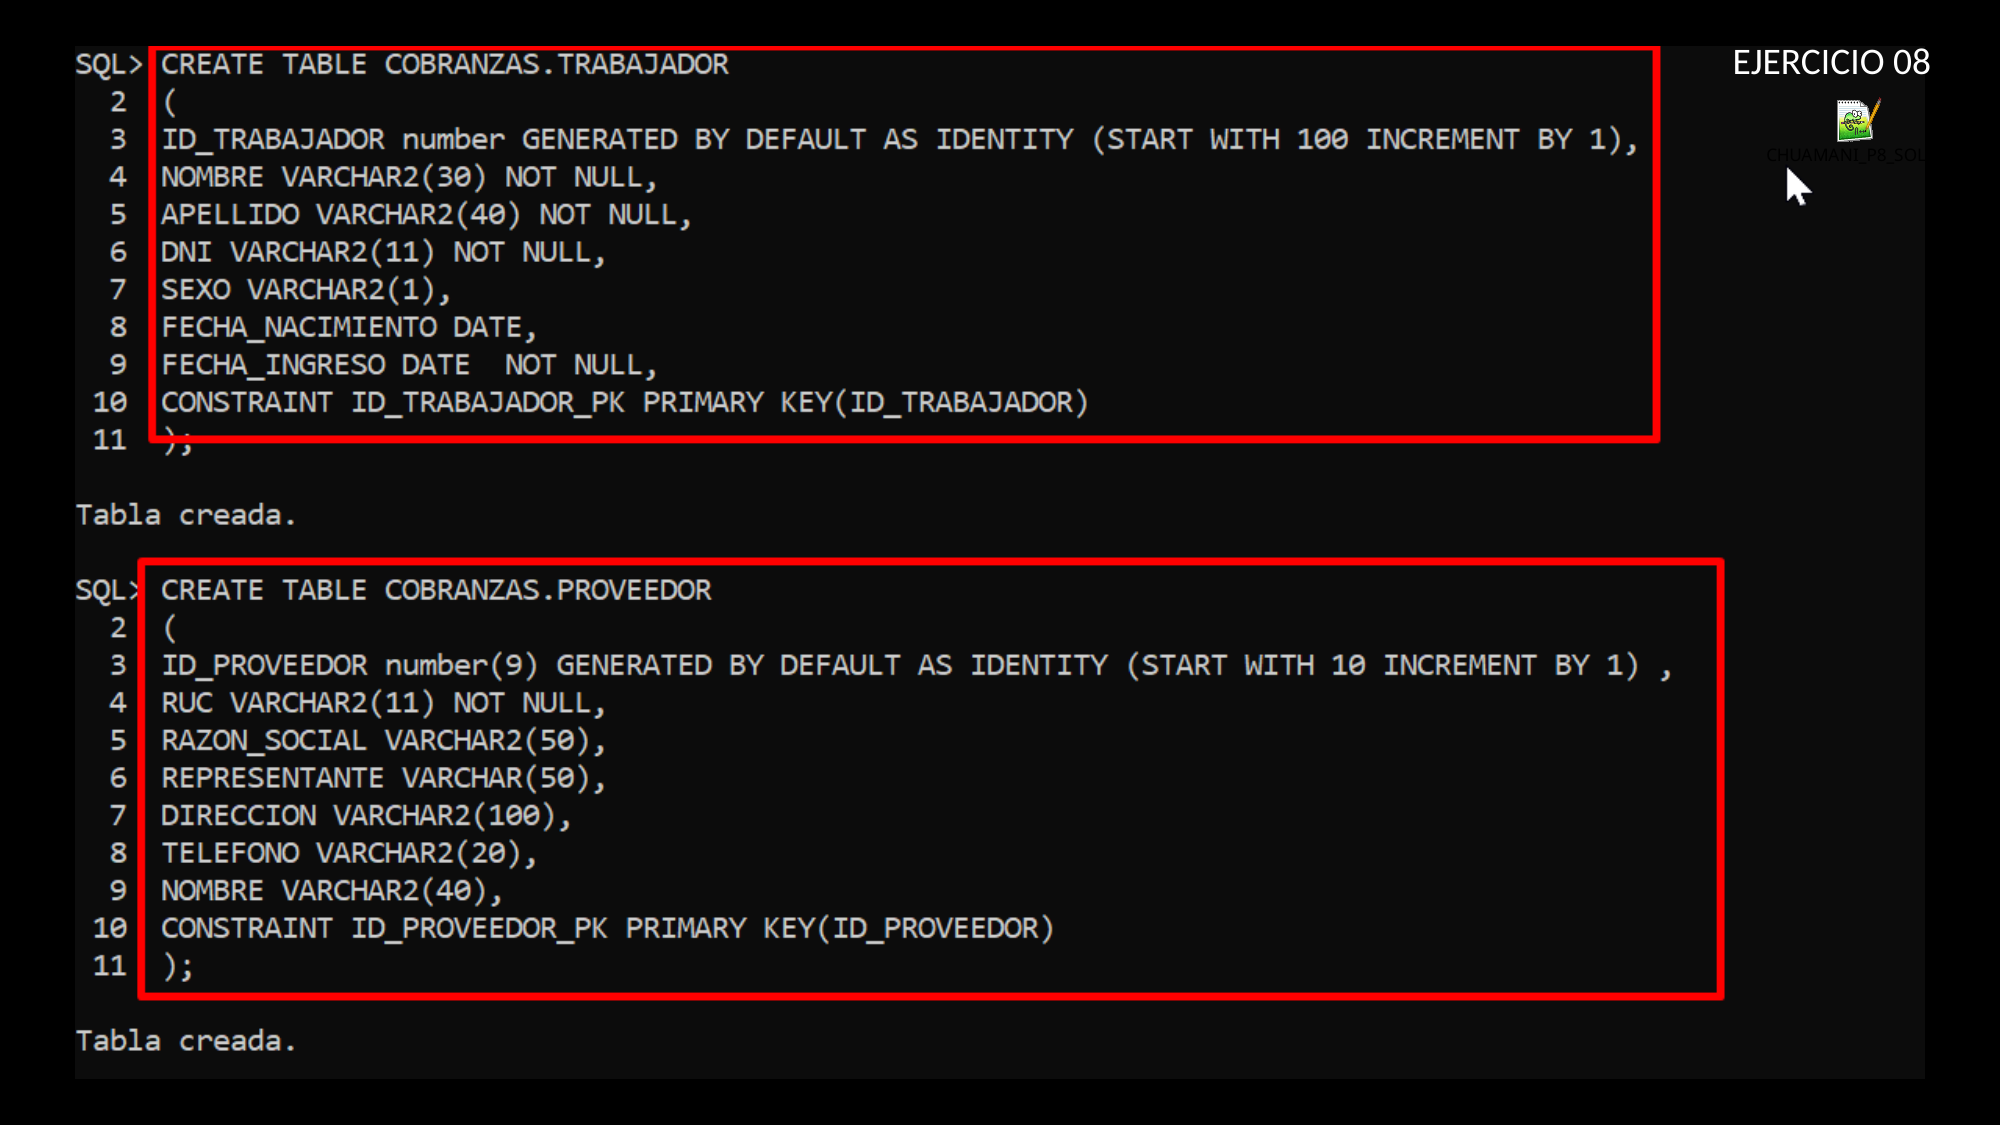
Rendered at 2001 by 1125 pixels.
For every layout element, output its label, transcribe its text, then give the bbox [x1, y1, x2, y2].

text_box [1749, 96, 1969, 176]
text_box EJERCICIO 08 [1717, 29, 2000, 89]
picture [75, 46, 1925, 1079]
